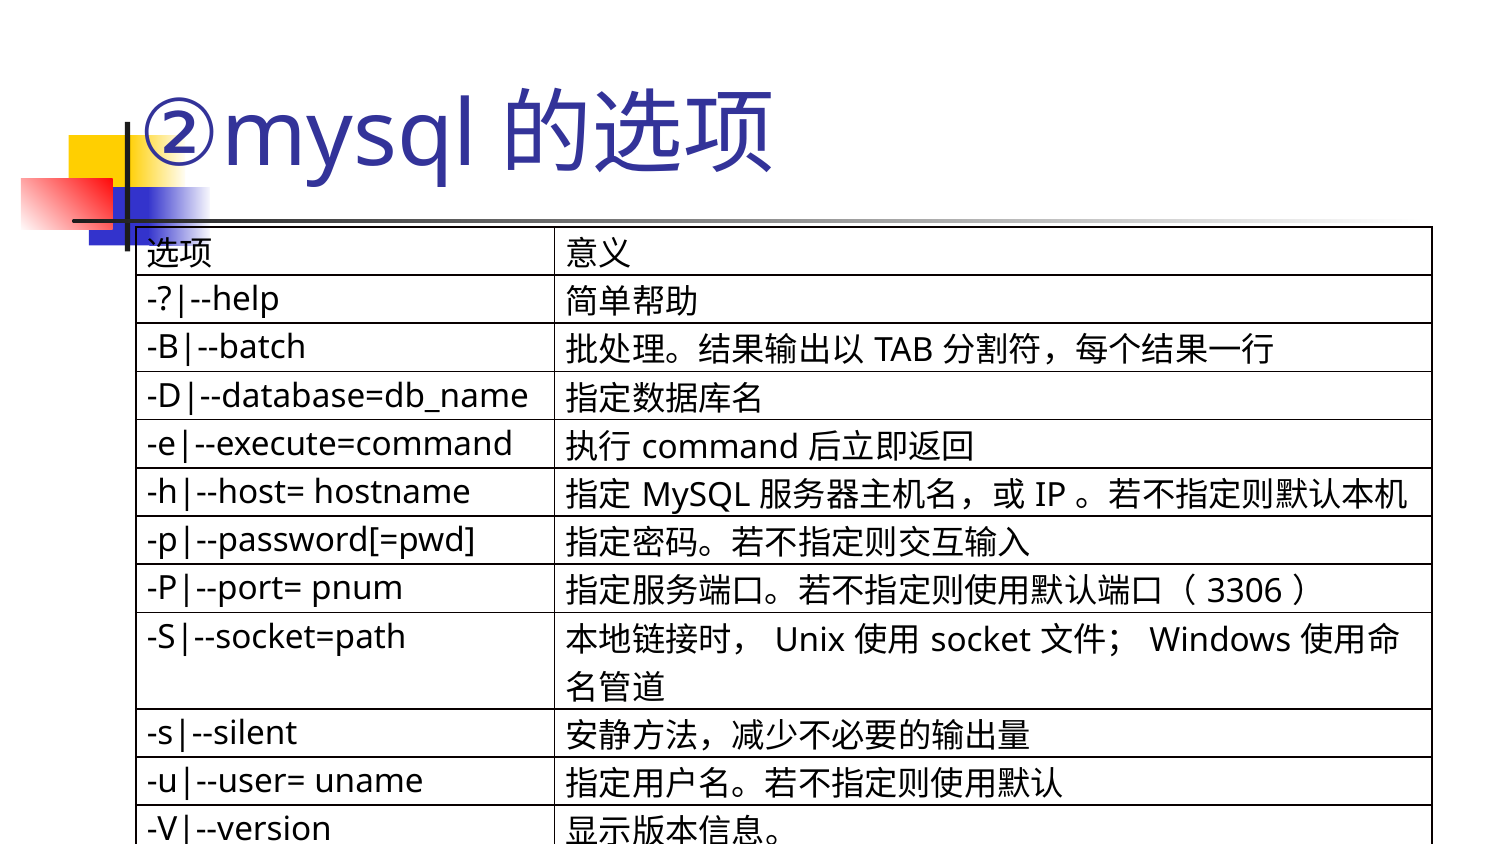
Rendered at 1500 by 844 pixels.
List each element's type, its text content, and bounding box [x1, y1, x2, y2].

table_cell -u|--user= uname [137, 758, 554, 804]
table_header 选项 [137, 228, 554, 274]
table_cell 本地链接时，Unix使用socket文件；Windows使用命名管道 [555, 613, 1431, 708]
table_cell 指定服务端口。若不指定则使用默认端口（3306） [555, 565, 1431, 612]
table_cell -S|--socket=path [137, 613, 554, 708]
table_cell -P|--port= pnum [137, 565, 554, 612]
table_cell 指定数据库名 [555, 372, 1431, 419]
table_cell 指定用户名。若不指定则使用默认 [555, 758, 1431, 804]
table_cell 安静方法，减少不必要的输出量 [555, 710, 1431, 756]
table_header 意义 [555, 228, 1431, 274]
table_cell -V|--version [137, 806, 554, 844]
table_cell -e|--execute=command [137, 420, 554, 467]
table_cell -B|--batch [137, 324, 554, 371]
table_cell -h|--host= hostname [137, 469, 554, 515]
table_cell 执行command后立即返回 [555, 420, 1431, 467]
title ②mysql的选项 [123, 49, 1462, 192]
table_cell 显示版本信息。 [555, 806, 1431, 844]
table_cell 指定密码。若不指定则交互输入 [555, 517, 1431, 563]
table_cell -D|--database=db_name [137, 372, 554, 419]
table_cell -p|--password[=pwd] [137, 517, 554, 563]
table_cell -?|--help [137, 276, 554, 322]
table_cell -s|--silent [137, 710, 554, 756]
table_cell 批处理。结果输出以TAB分割符，每个结果一行 [555, 324, 1431, 371]
table_cell 指定MySQL服务器主机名，或IP。若不指定则默认本机 [555, 469, 1431, 515]
table_cell 简单帮助 [555, 276, 1431, 322]
